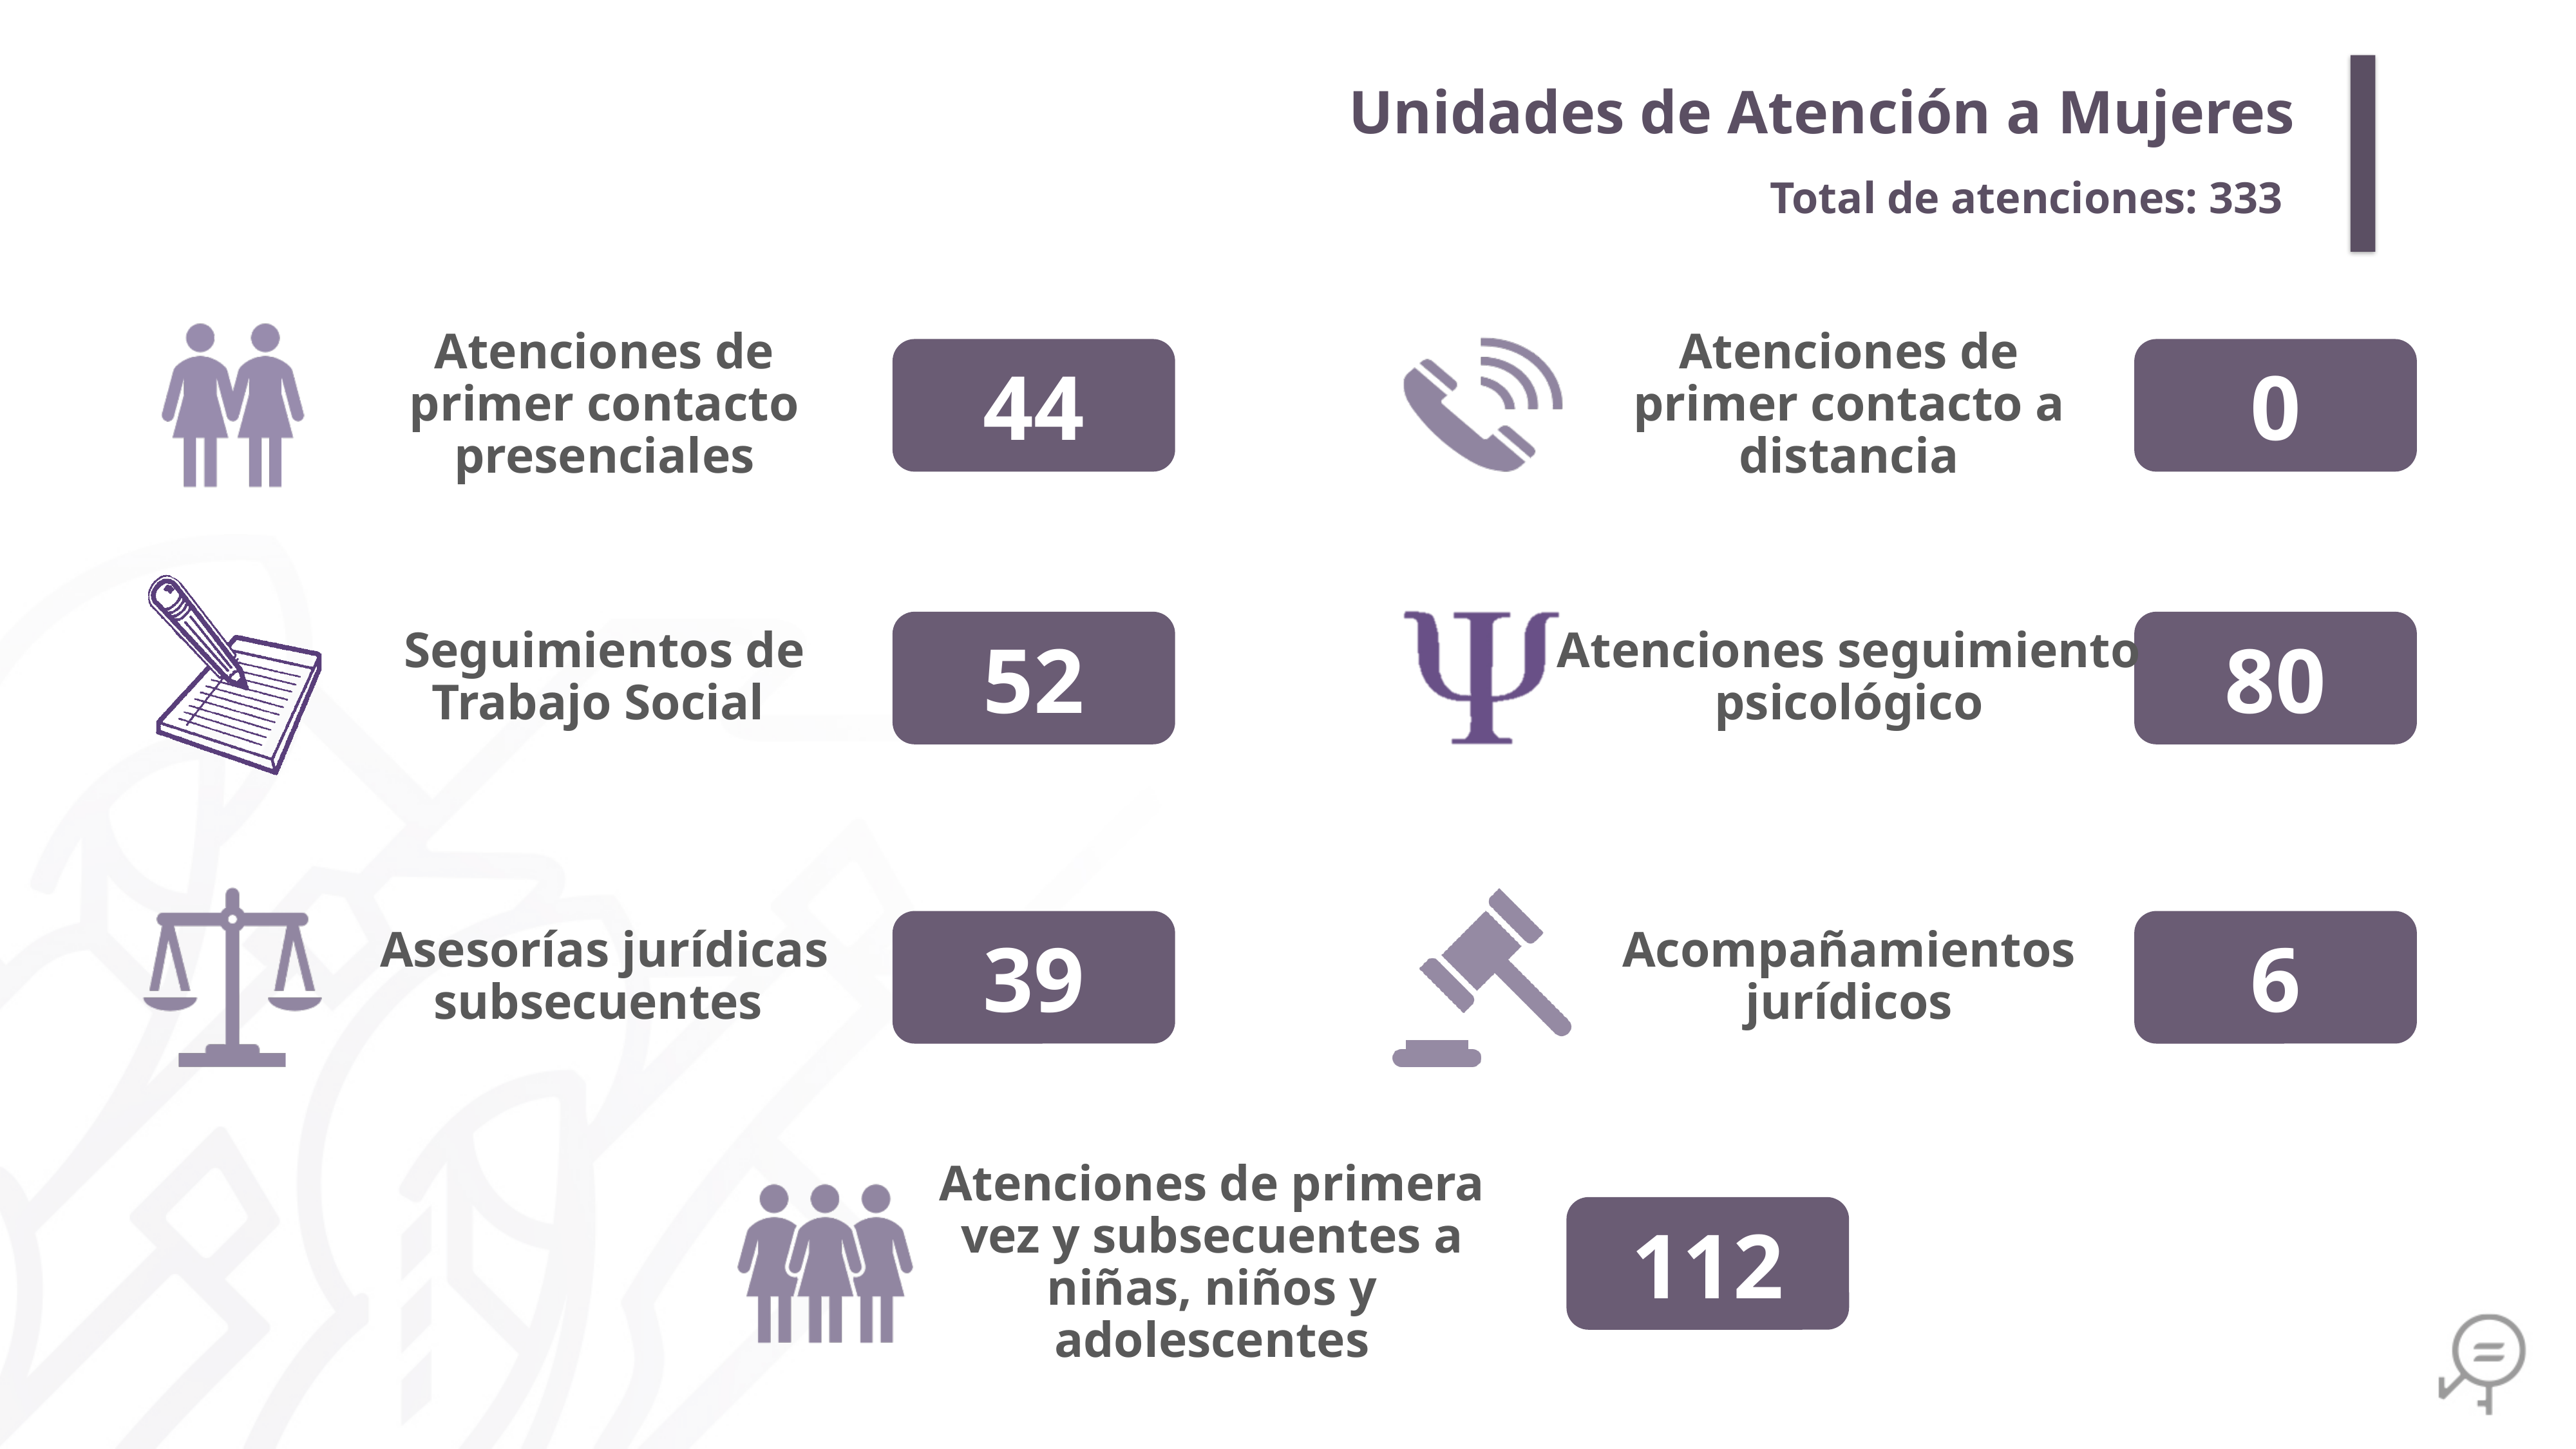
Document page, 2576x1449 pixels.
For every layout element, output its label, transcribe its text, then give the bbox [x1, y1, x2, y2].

text_box Atenciones de primer contacto a distancia [1600, 346, 2099, 464]
text_box 80 [2177, 620, 2374, 735]
text_box [2134, 911, 2417, 1044]
text_box Unidades de Atención a Mujeres [353, 64, 2315, 164]
text_box [892, 339, 1175, 472]
text_box [892, 611, 1175, 744]
text_box [892, 911, 1175, 1044]
text_box 0 [2177, 346, 2374, 463]
text_box 44 [934, 346, 1133, 463]
picture [726, 1166, 923, 1361]
text_box Total de atenciones: 333 [1760, 166, 2333, 227]
text_box Acompañamientos jurídicos [1591, 946, 2134, 1009]
text_box 39 [934, 918, 1133, 1035]
text_box 52 [934, 620, 1133, 735]
picture [1334, 593, 1629, 763]
picture [1374, 870, 1589, 1084]
text_box Asesorías jurídicas subsecuentes [343, 938, 892, 1016]
text_box 112 [1609, 1204, 1807, 1321]
picture [1367, 307, 1596, 504]
text_box [2350, 55, 2376, 252]
text_box Atenciones de primera vez y subsecuentes a niñas, niños y adolescentes [925, 1239, 1502, 1287]
text_box 6 [2177, 918, 2374, 1035]
text_box [1566, 1197, 1850, 1330]
text_box [2134, 339, 2417, 472]
text_box Atenciones seguimiento psicológico [1632, 652, 2177, 704]
text_box [2134, 611, 2417, 744]
picture [140, 573, 325, 783]
text_box Seguimientos de Trabajo Social [334, 610, 875, 746]
picture [135, 307, 330, 504]
picture [126, 870, 339, 1084]
text_box Atenciones de primer contacto presenciales [339, 339, 869, 472]
